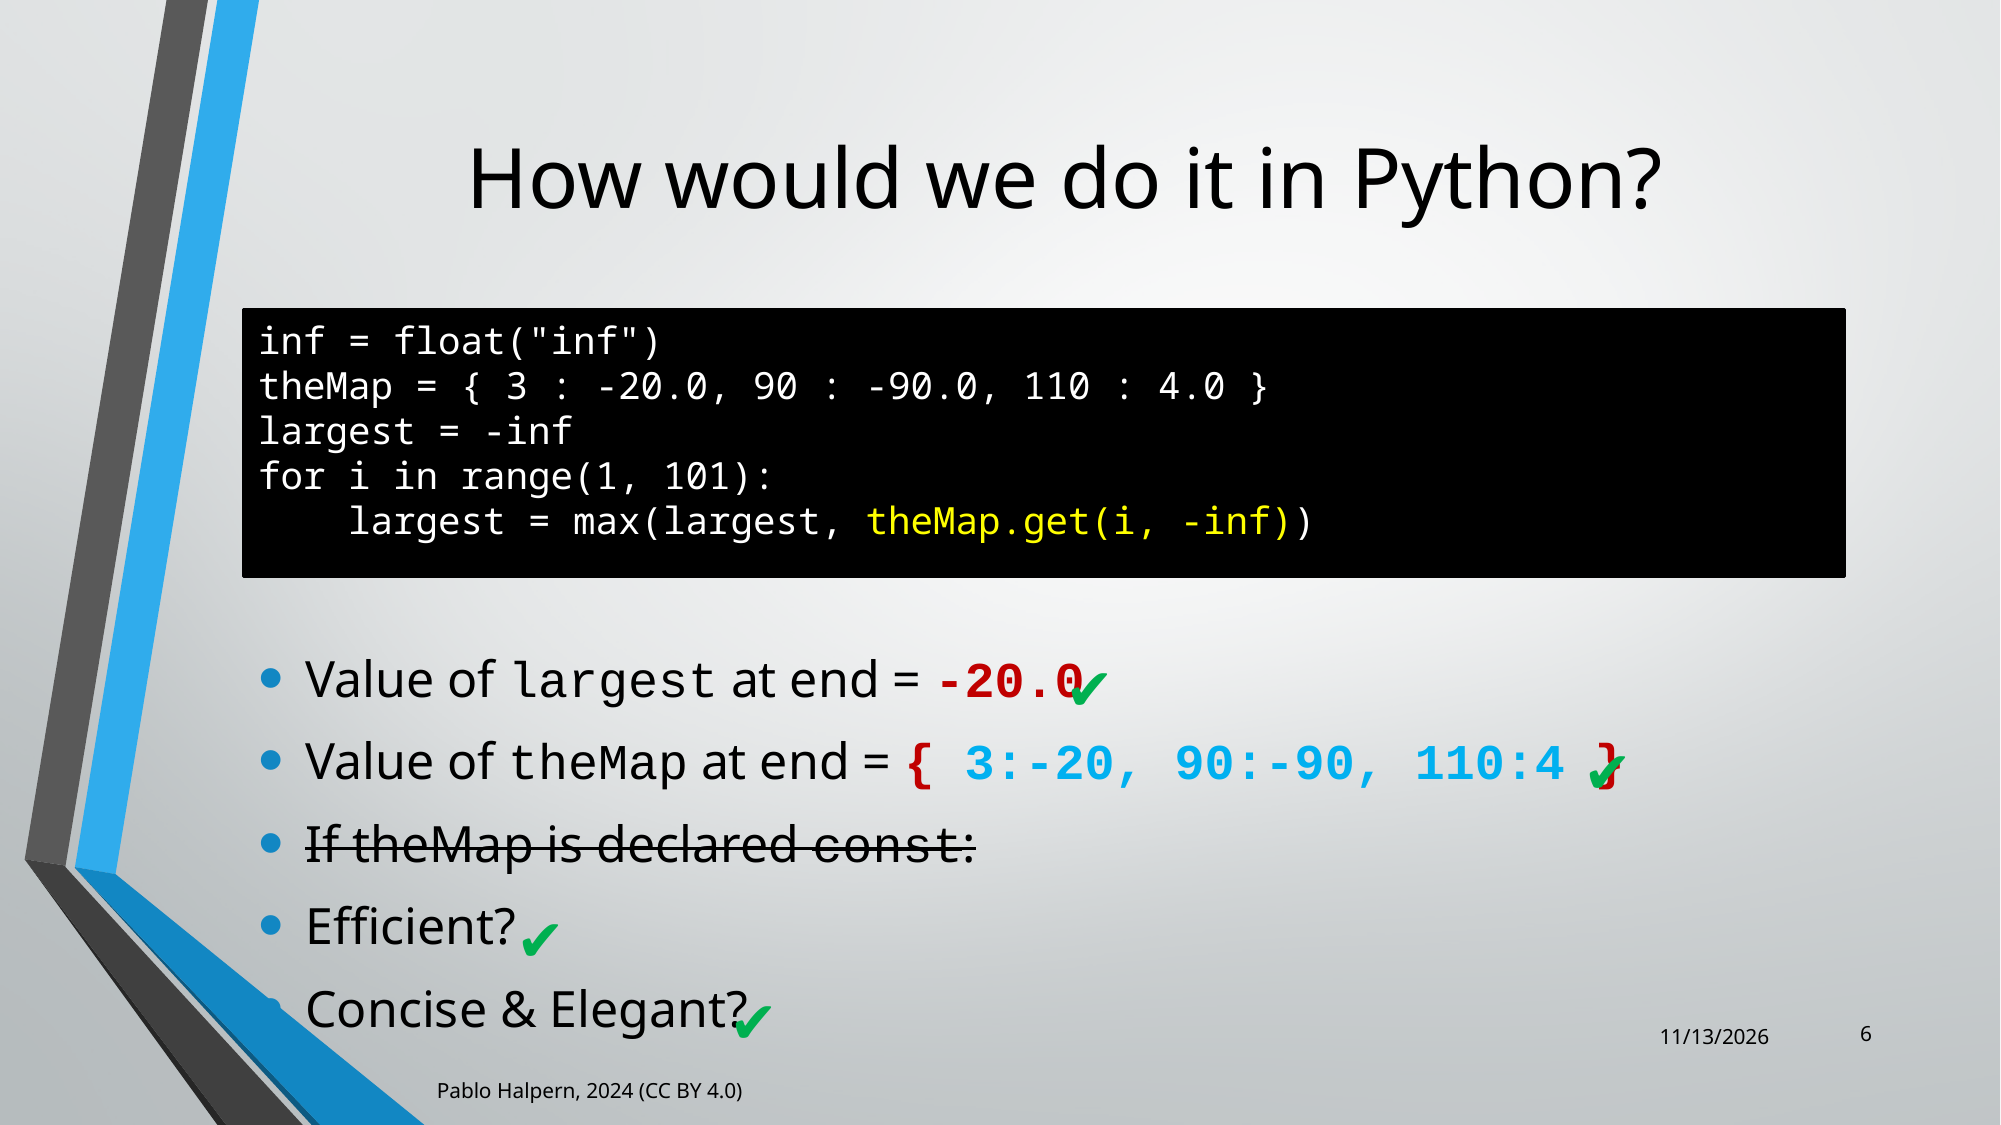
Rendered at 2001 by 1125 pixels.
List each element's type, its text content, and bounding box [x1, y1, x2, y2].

text_box ✔ [1050, 644, 1173, 729]
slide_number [1596, 1007, 1784, 1068]
text_box ✔ [1568, 727, 1691, 813]
slide_number 6 [1796, 1005, 1887, 1065]
text_box inf = float("inf") theMap = { 3 : -20.0, 90 : -90.0, 110 : 4.0 } largest = -inf for i in range(1, 101): largest = max(largest, theMap.get(i, -inf)) [242, 308, 1846, 578]
text_box ✔ [714, 977, 837, 1063]
title How would we do it in Python? [243, 73, 1887, 277]
list Value of largest at end = -20.0 Value of theMap at end = { 3:-20, 90:-90, 110:4 } If theMap is declared const: Efficient? Concise & Elegant? [243, 309, 1887, 1068]
text_box ✔ [502, 895, 624, 981]
footer Pablo Halpern, 2024 (CC BY 4.0) [421, 1060, 1584, 1120]
